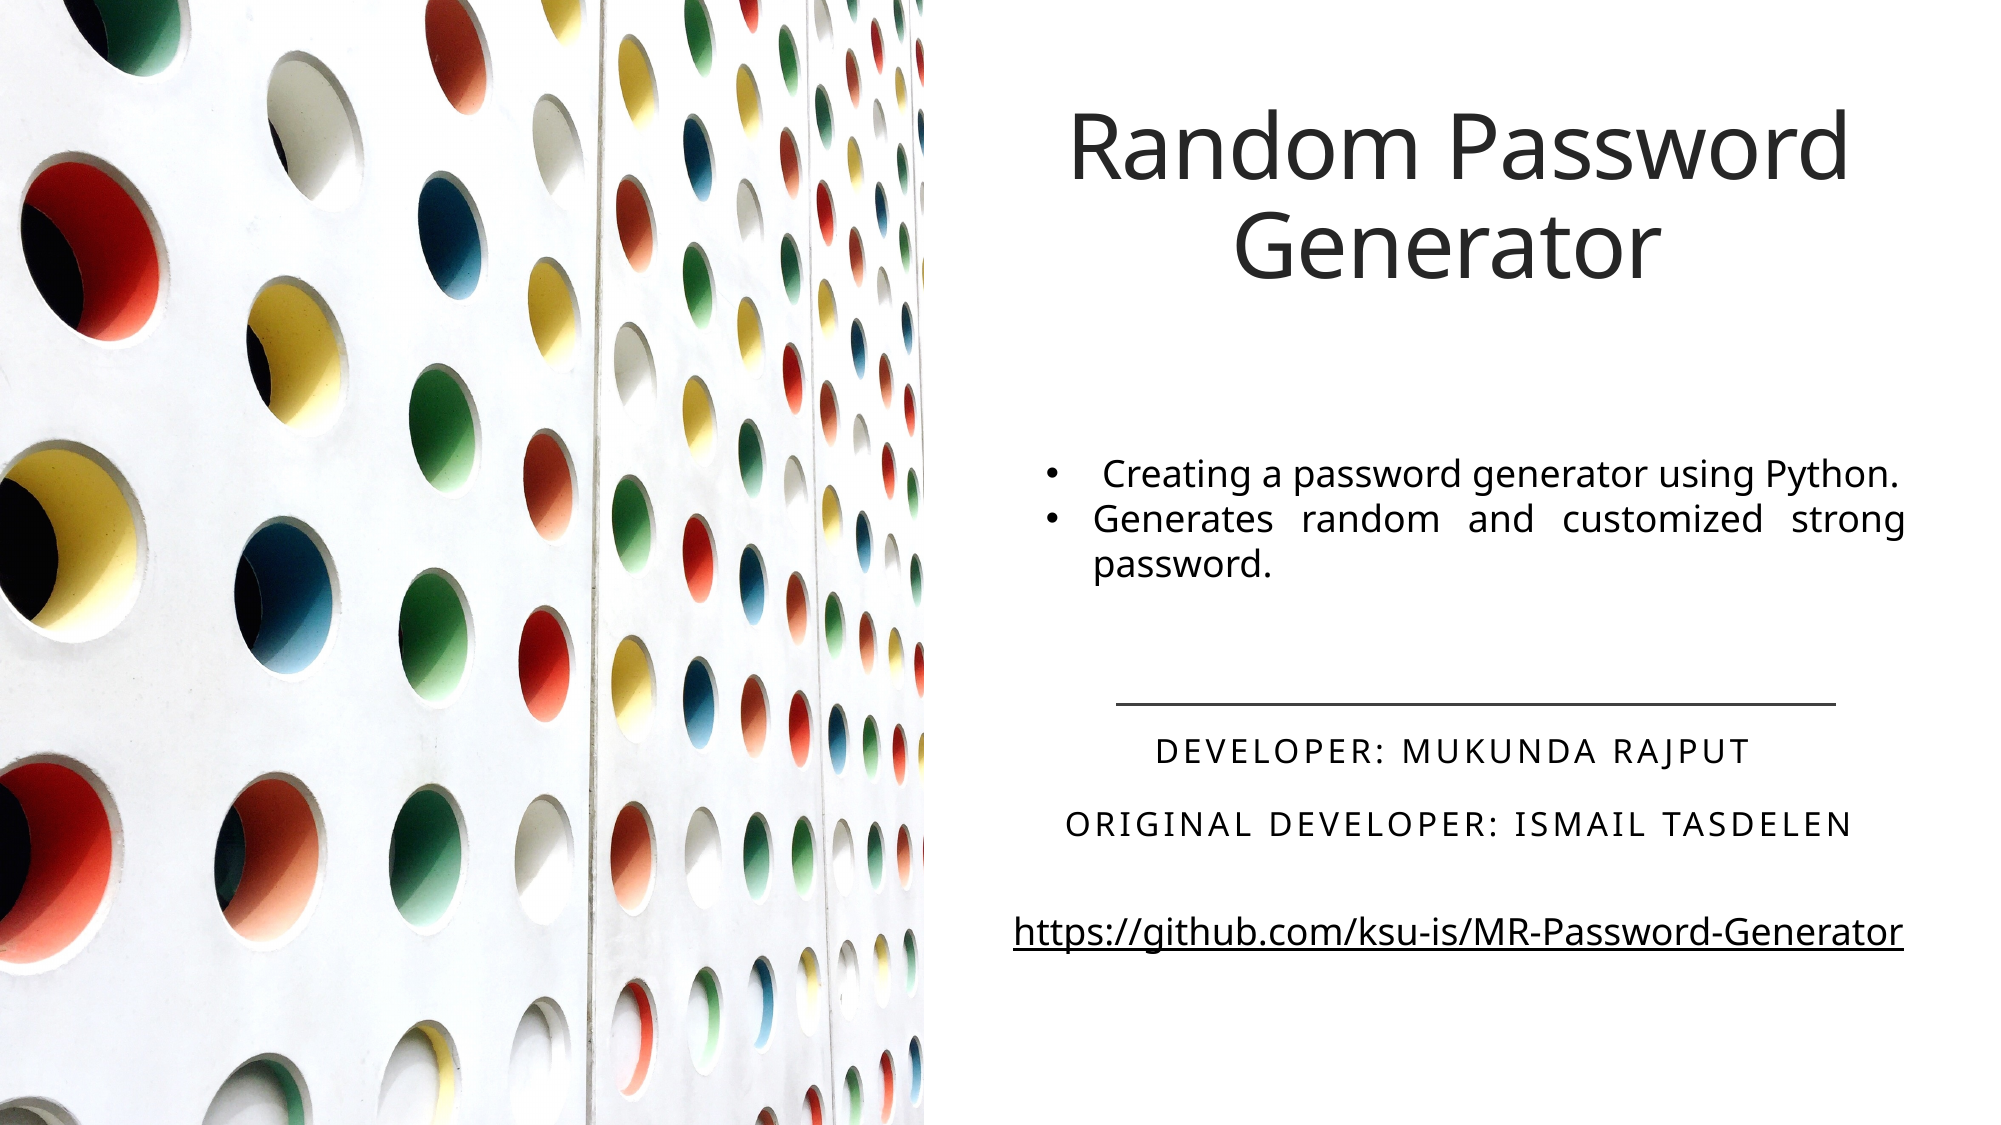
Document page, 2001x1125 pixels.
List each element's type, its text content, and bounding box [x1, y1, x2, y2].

picture [0, 0, 925, 1125]
subtitle Developer: Mukunda Rajput Original developer: ismail tasdelen [981, 718, 1937, 887]
text_box Creating a password generator using Python. Generates random and customized strong password. [1030, 442, 1922, 593]
text_box [930, 0, 2000, 1125]
text_box https://github.com/ksu-is/MR-Password-Generator [998, 900, 1920, 967]
title Random Password Generator [948, 59, 1969, 307]
